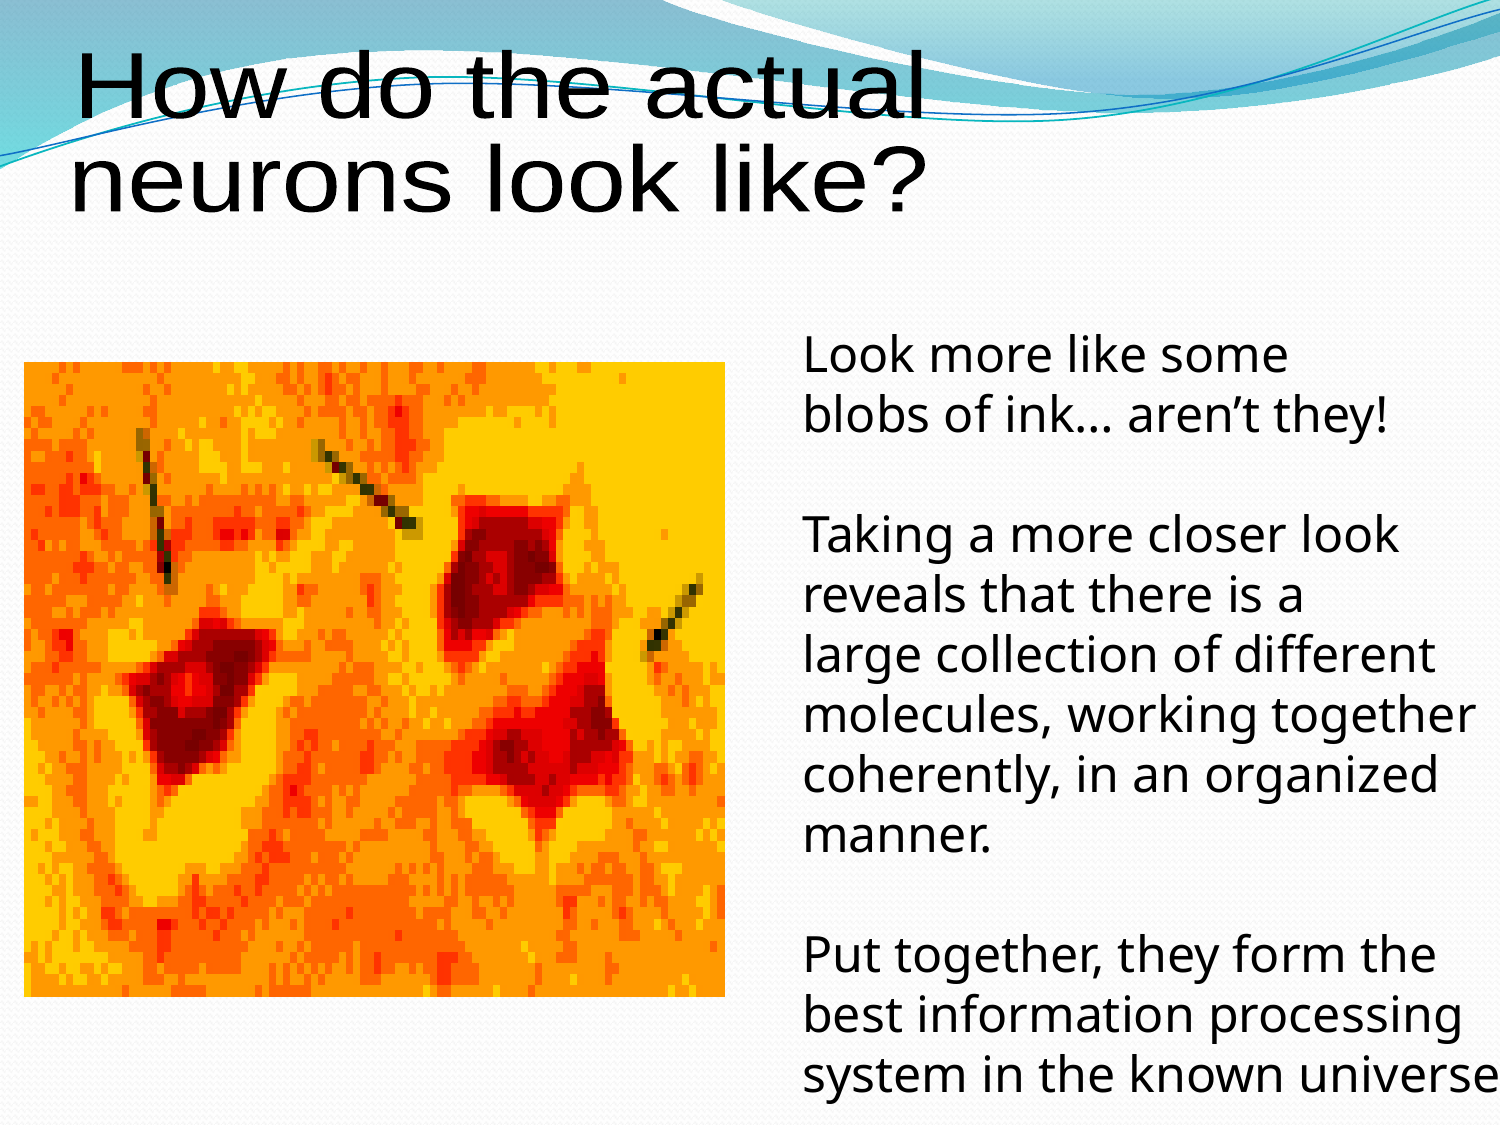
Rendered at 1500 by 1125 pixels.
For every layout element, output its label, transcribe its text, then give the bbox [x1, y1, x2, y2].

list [24, 362, 726, 997]
text_box Look more like some blobs of ink… aren’t they! Taking a more closer look reveals that there is a large collection of different molecules, working together coherently, in an organized manner. Put together, they form the best information processing system in the known universe. [787, 299, 1500, 1125]
